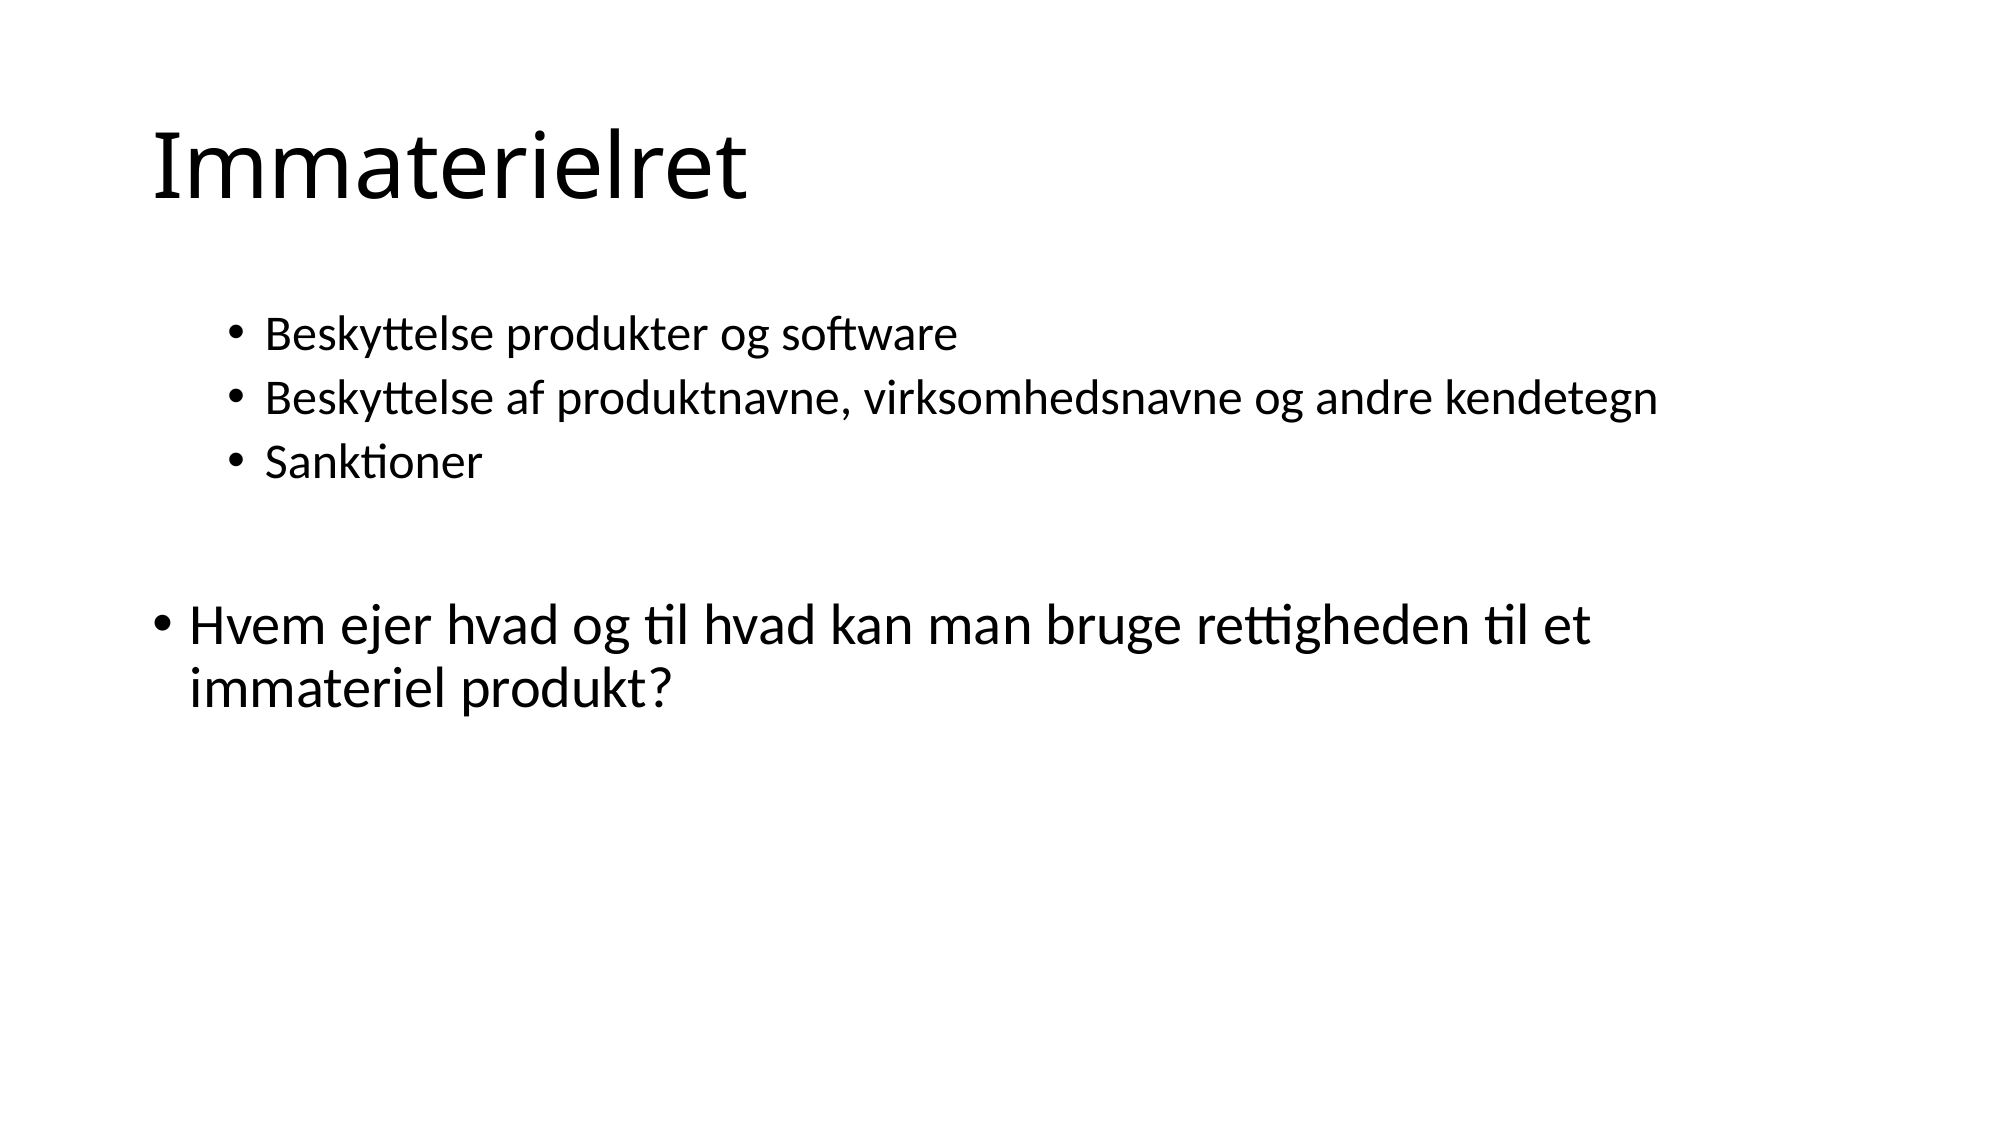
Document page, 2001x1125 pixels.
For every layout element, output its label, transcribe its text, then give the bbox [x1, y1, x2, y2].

list Beskyttelse produkter og software Beskyttelse af produktnavne, virksomhedsnavne og andre kendetegn Sanktioner Hvem ejer hvad og til hvad kan man bruge rettigheden til et immateriel produkt? [137, 299, 1863, 1014]
title Immaterielret [137, 59, 1863, 278]
